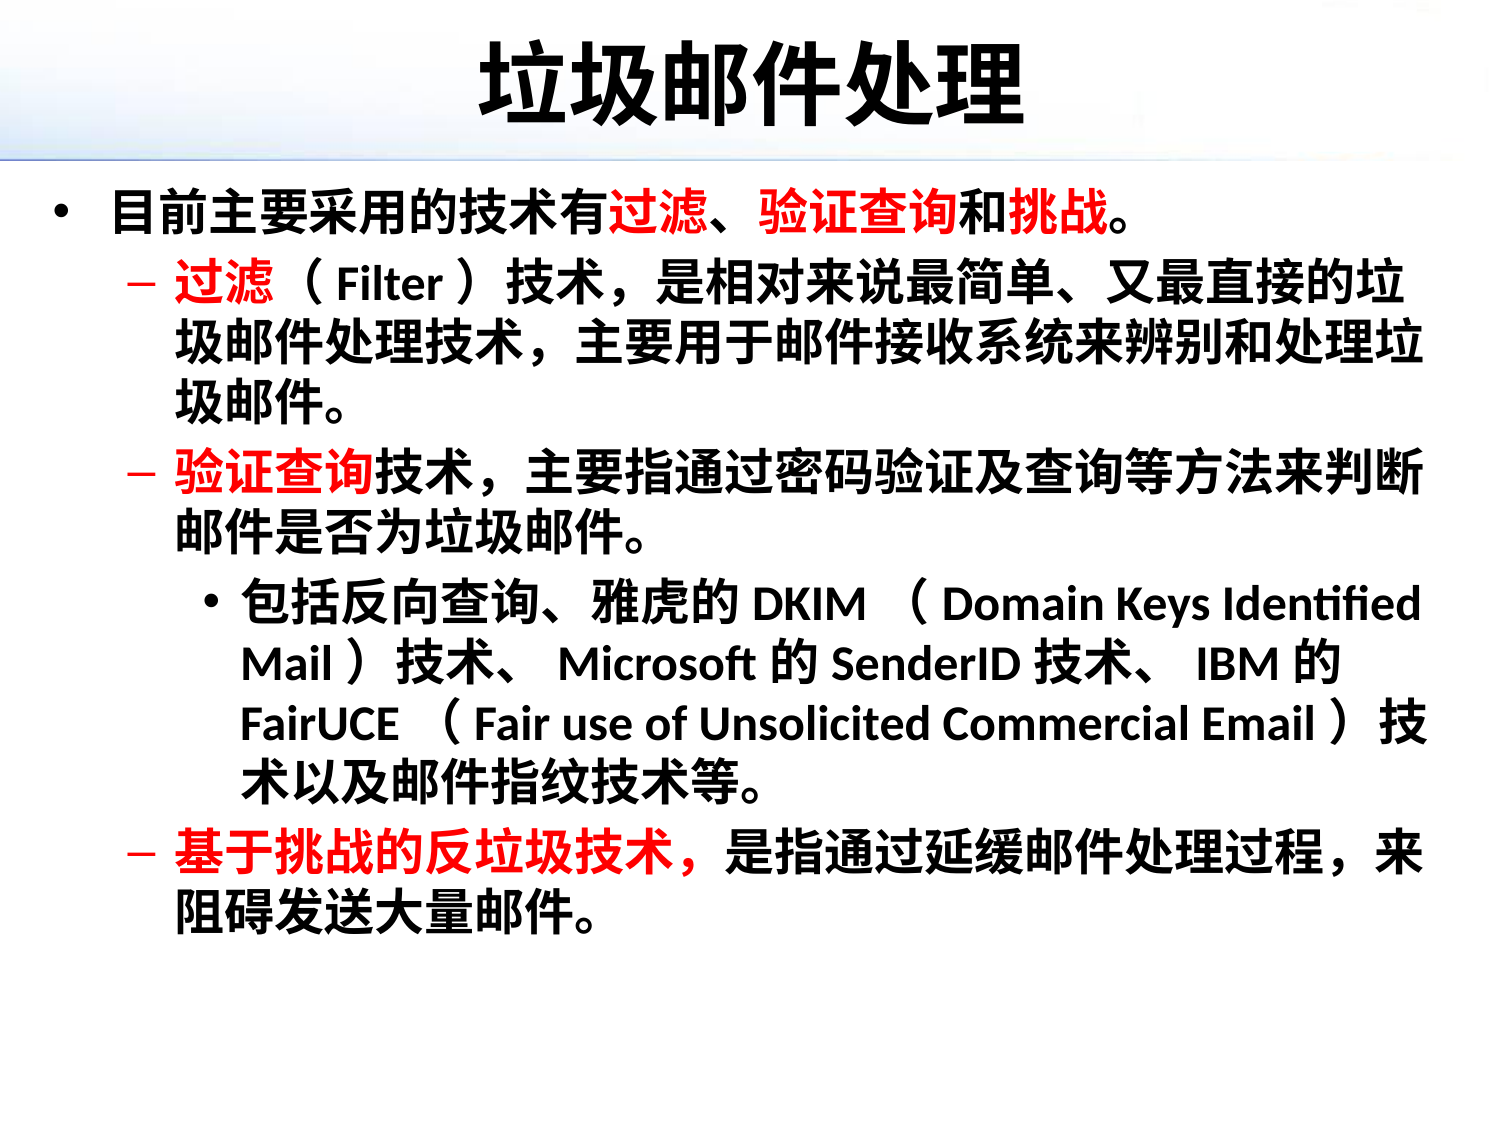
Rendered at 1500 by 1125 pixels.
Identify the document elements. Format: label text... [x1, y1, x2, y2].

list 目前主要采用的技术有过滤、验证查询和挑战。 过滤（Filter）技术，是相对来说最简单、又最直接的垃圾邮件处理技术，主要用于邮件接收系统来辨别和处理垃圾邮件。 验证查询技术，主要指通过密码验证及查询等方法来判断邮件是否为垃圾邮件。 包括反向查询、雅虎的DKIM（Domain Keys Identified Mail）技术、Microsoft的SenderID技术、IBM的FairUCE（Fair use of Unsolicited Commercial Email）技术以及邮件指纹技术等。 基于挑战的反垃圾技术，是指通过延缓邮件处理过程，来阻碍发送大量邮件。 [37, 172, 1467, 1071]
title 垃圾邮件处理 [76, 13, 1427, 149]
picture [0, 0, 1500, 161]
